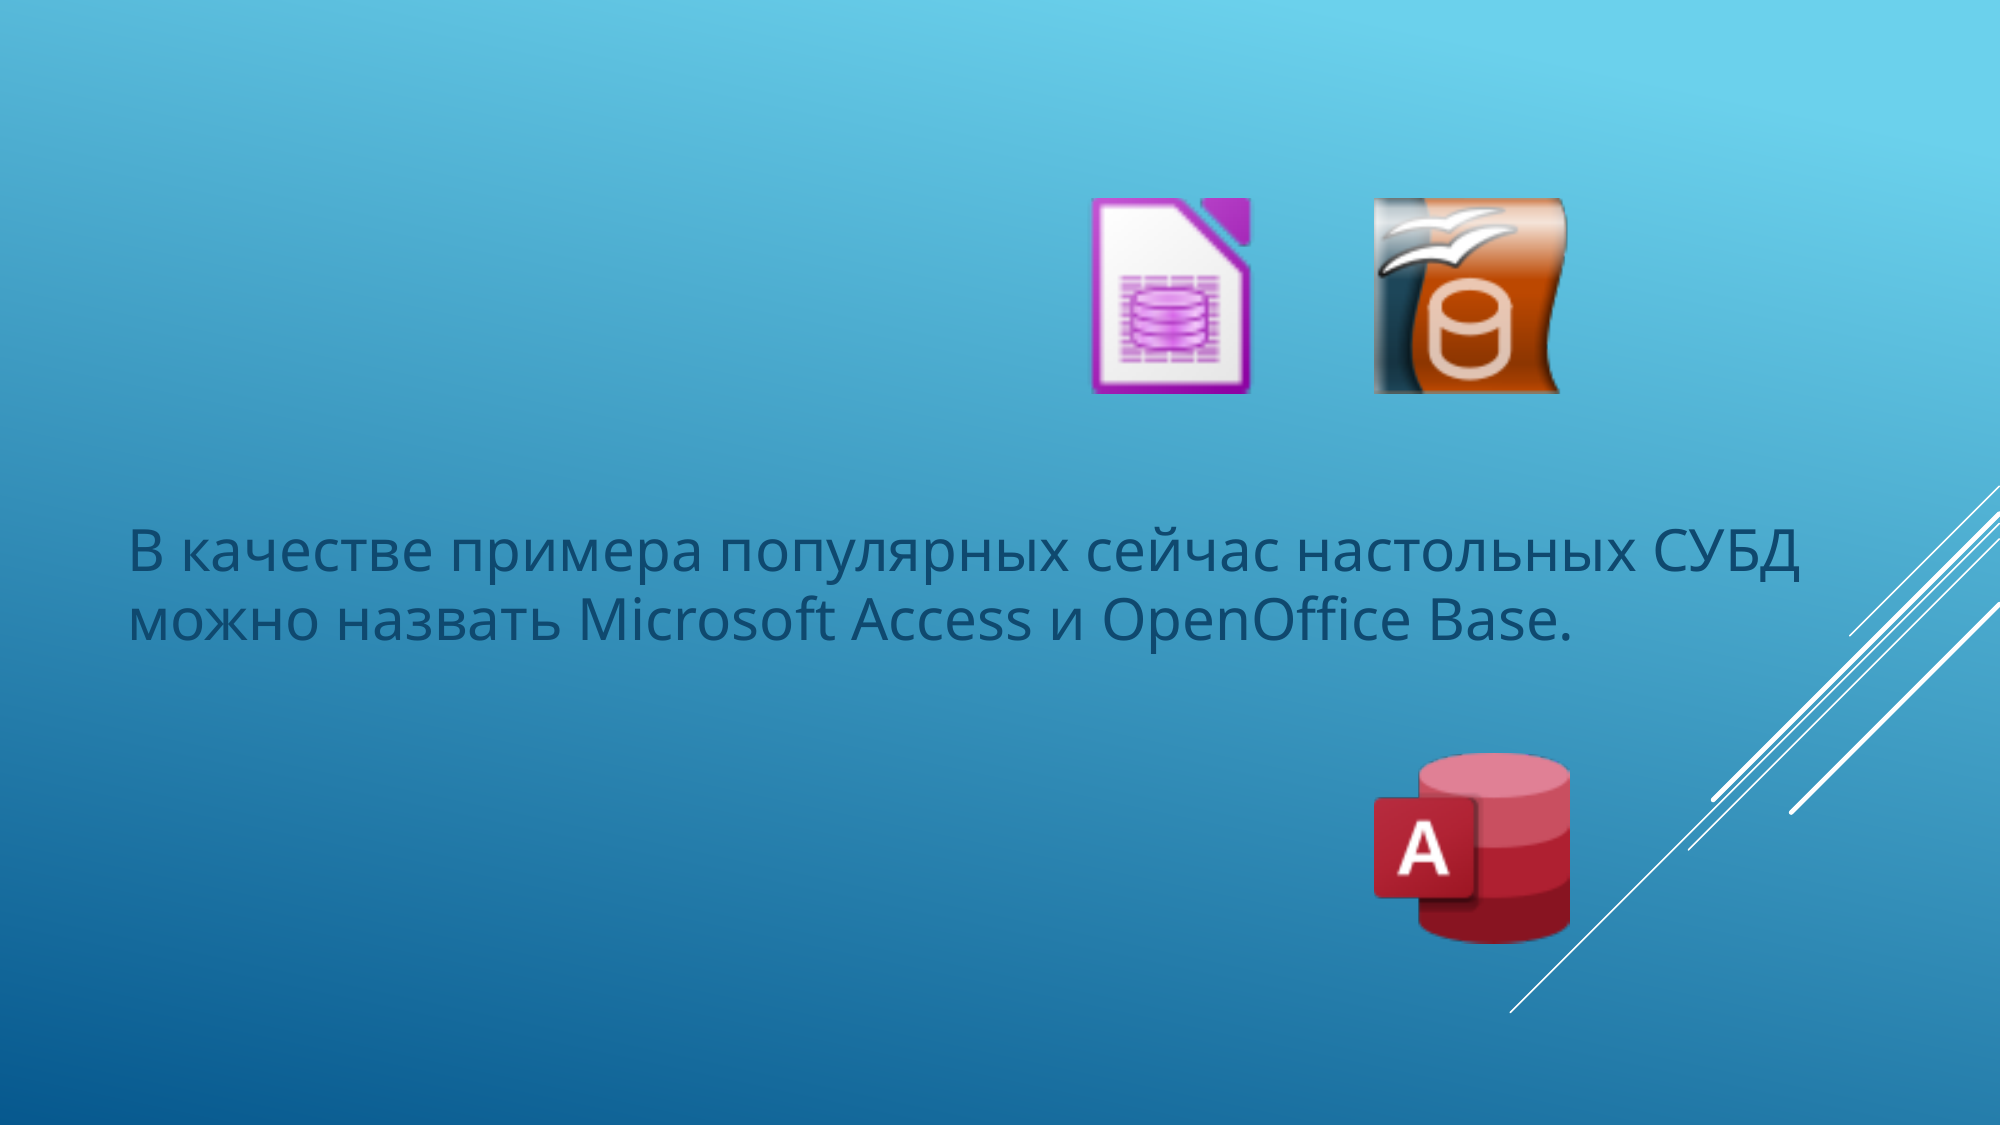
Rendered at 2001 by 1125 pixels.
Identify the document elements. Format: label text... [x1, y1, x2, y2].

list В качестве примера популярных сейчас настольных СУБД можно назвать Microsoft Access и OpenOffice Base. [112, 112, 1898, 1053]
picture [1374, 198, 1570, 394]
picture [1074, 198, 1271, 394]
picture [1374, 753, 1570, 945]
